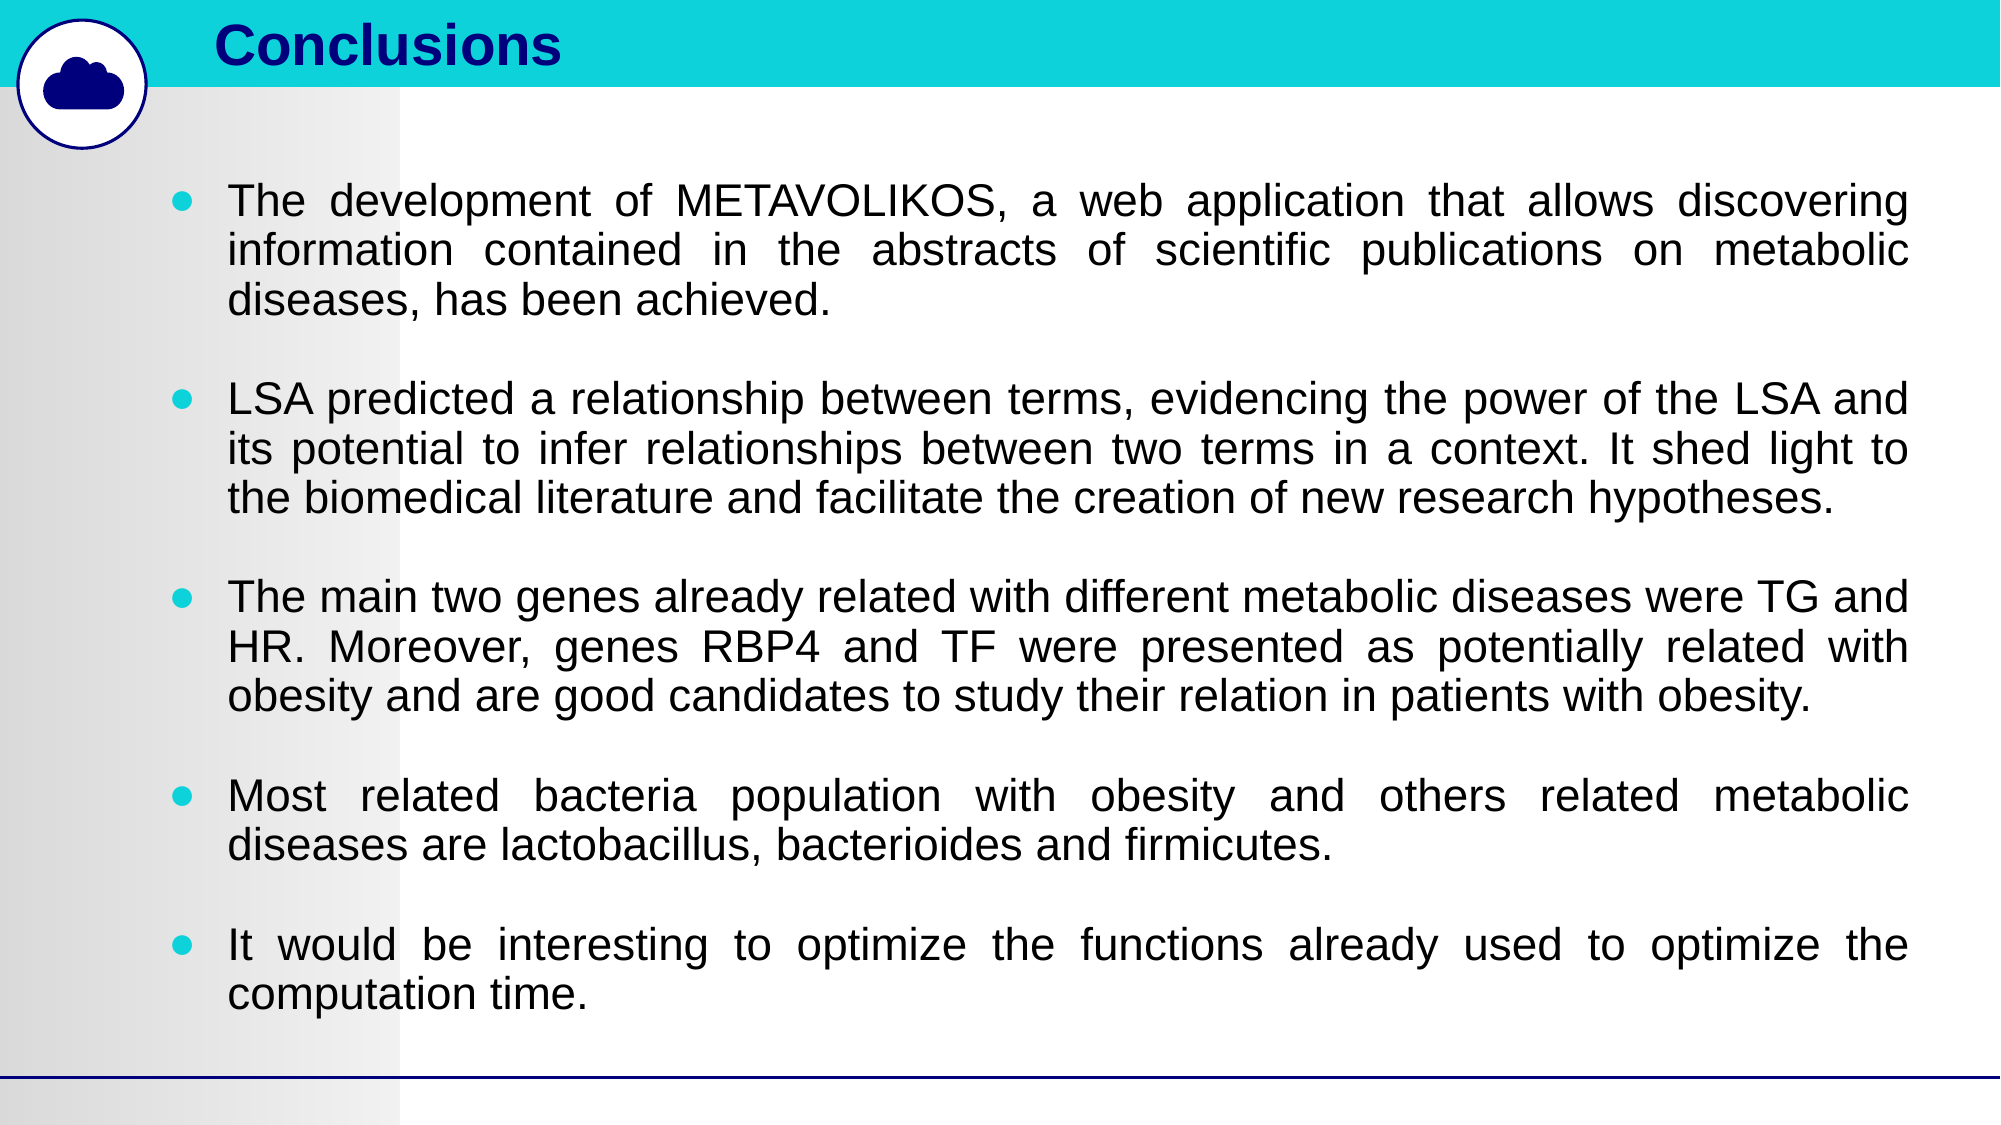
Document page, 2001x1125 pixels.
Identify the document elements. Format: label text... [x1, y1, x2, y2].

text_box [0, 87, 400, 1076]
text_box [43, 86, 125, 110]
text_box [18, 86, 147, 149]
text_box [17, 20, 147, 85]
text_box [0, 1079, 400, 1125]
text_box The development of METAVOLIKOS, a web application that allows discovering information contained in the abstracts of scientific publications on metabolic diseases, has been achieved. LSA predicted a relationship between terms, evidencing the power of the LSA and its potential to infer relationships between two terms in a context. It shed light to the biomedical literature and facilitate the creation of new research hypotheses. The main two genes already related with different metabolic diseases were TG and HR. Moreover, genes RBP4 and TF were presented as potentially related with obesity and are good candidates to study their relation in patients with obesity. Most related bacteria population with obesity and others related metabolic diseases are lactobacillus, bacterioides and firmicutes. It would be interesting to optimize the functions already used to optimize the computation time. [78, 169, 1927, 1074]
text_box [44, 56, 124, 85]
text_box Conclusions [0, 0, 2000, 84]
